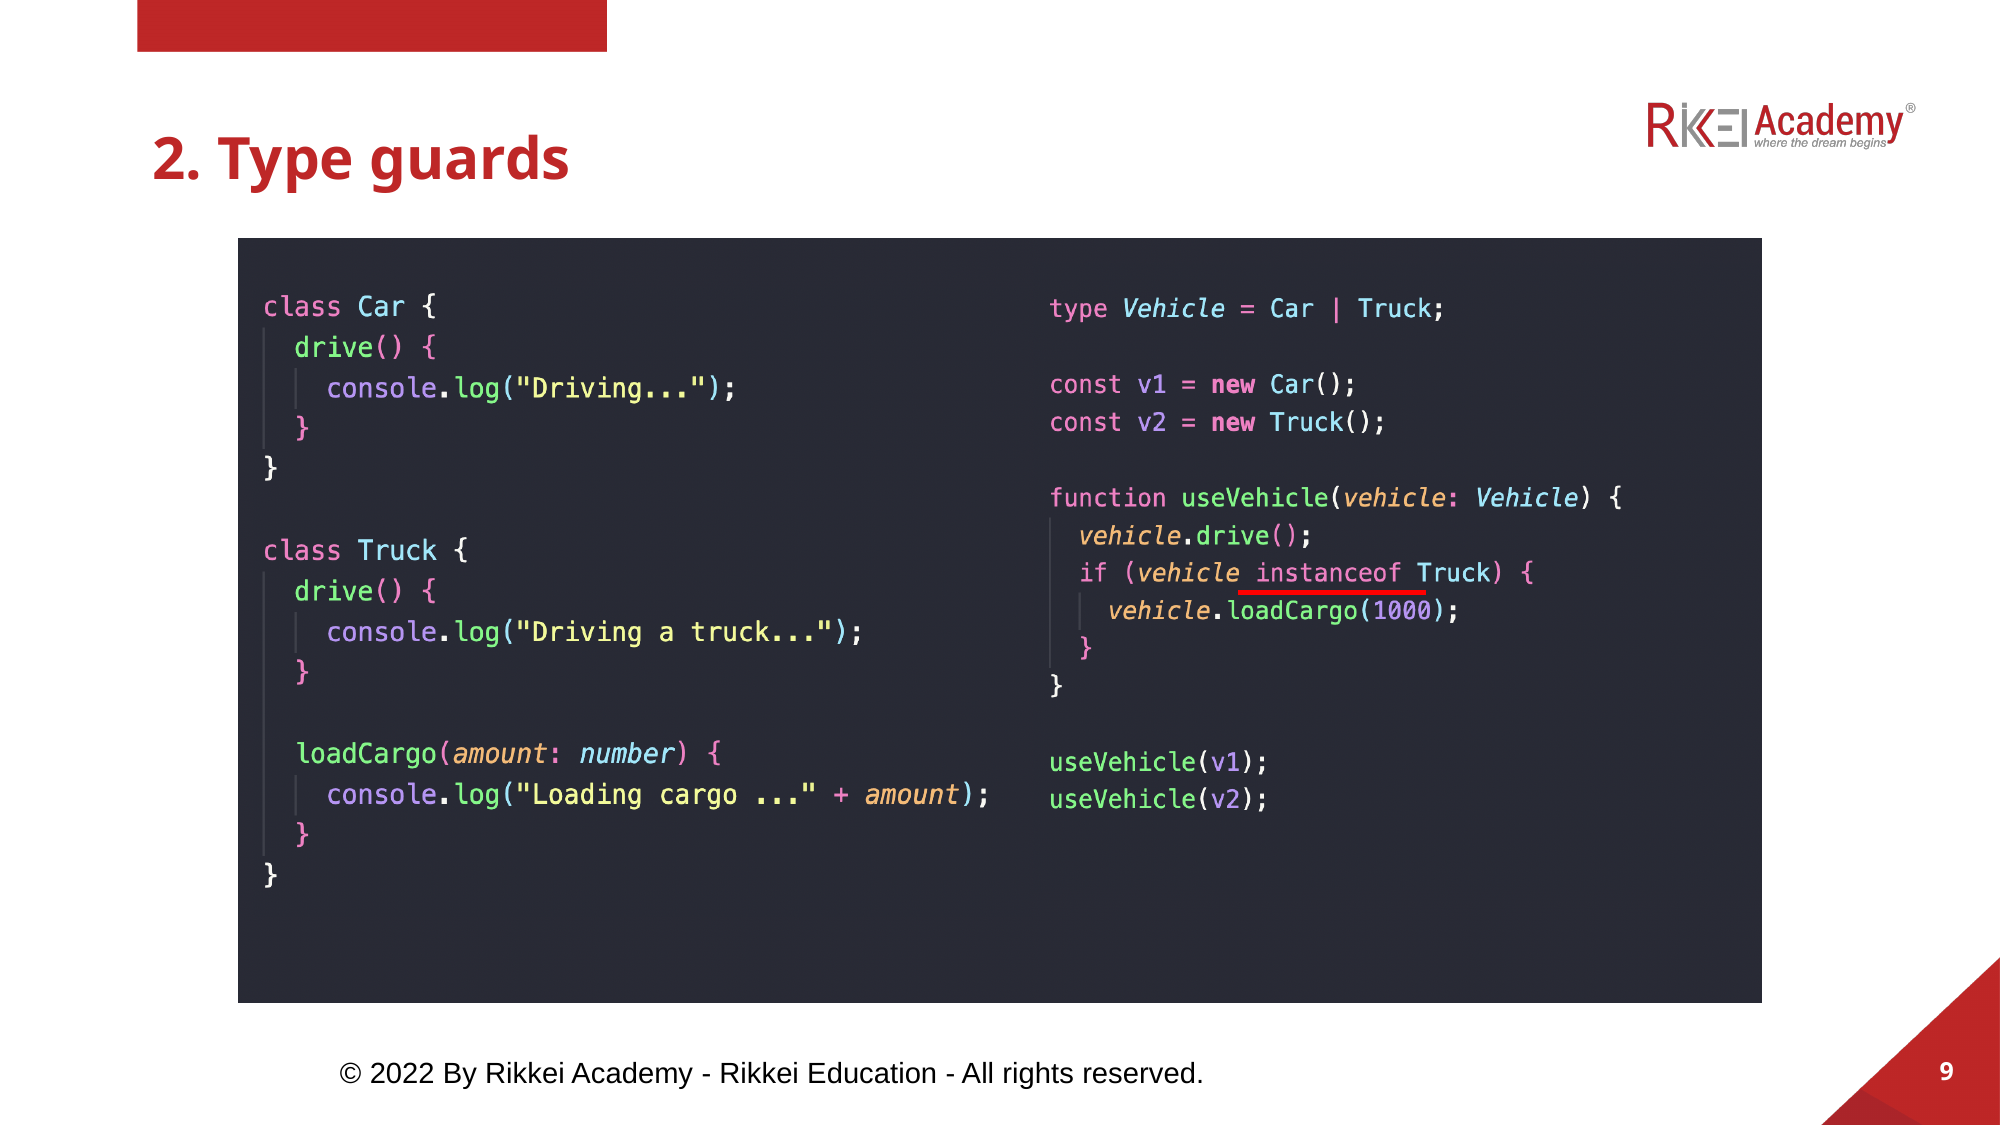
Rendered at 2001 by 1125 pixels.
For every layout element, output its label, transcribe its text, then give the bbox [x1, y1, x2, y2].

picture [1623, 53, 1929, 203]
picture [1818, 957, 2000, 1125]
title 2. Type guards [137, 83, 1526, 239]
picture [237, 238, 1762, 1003]
picture [137, 0, 607, 52]
